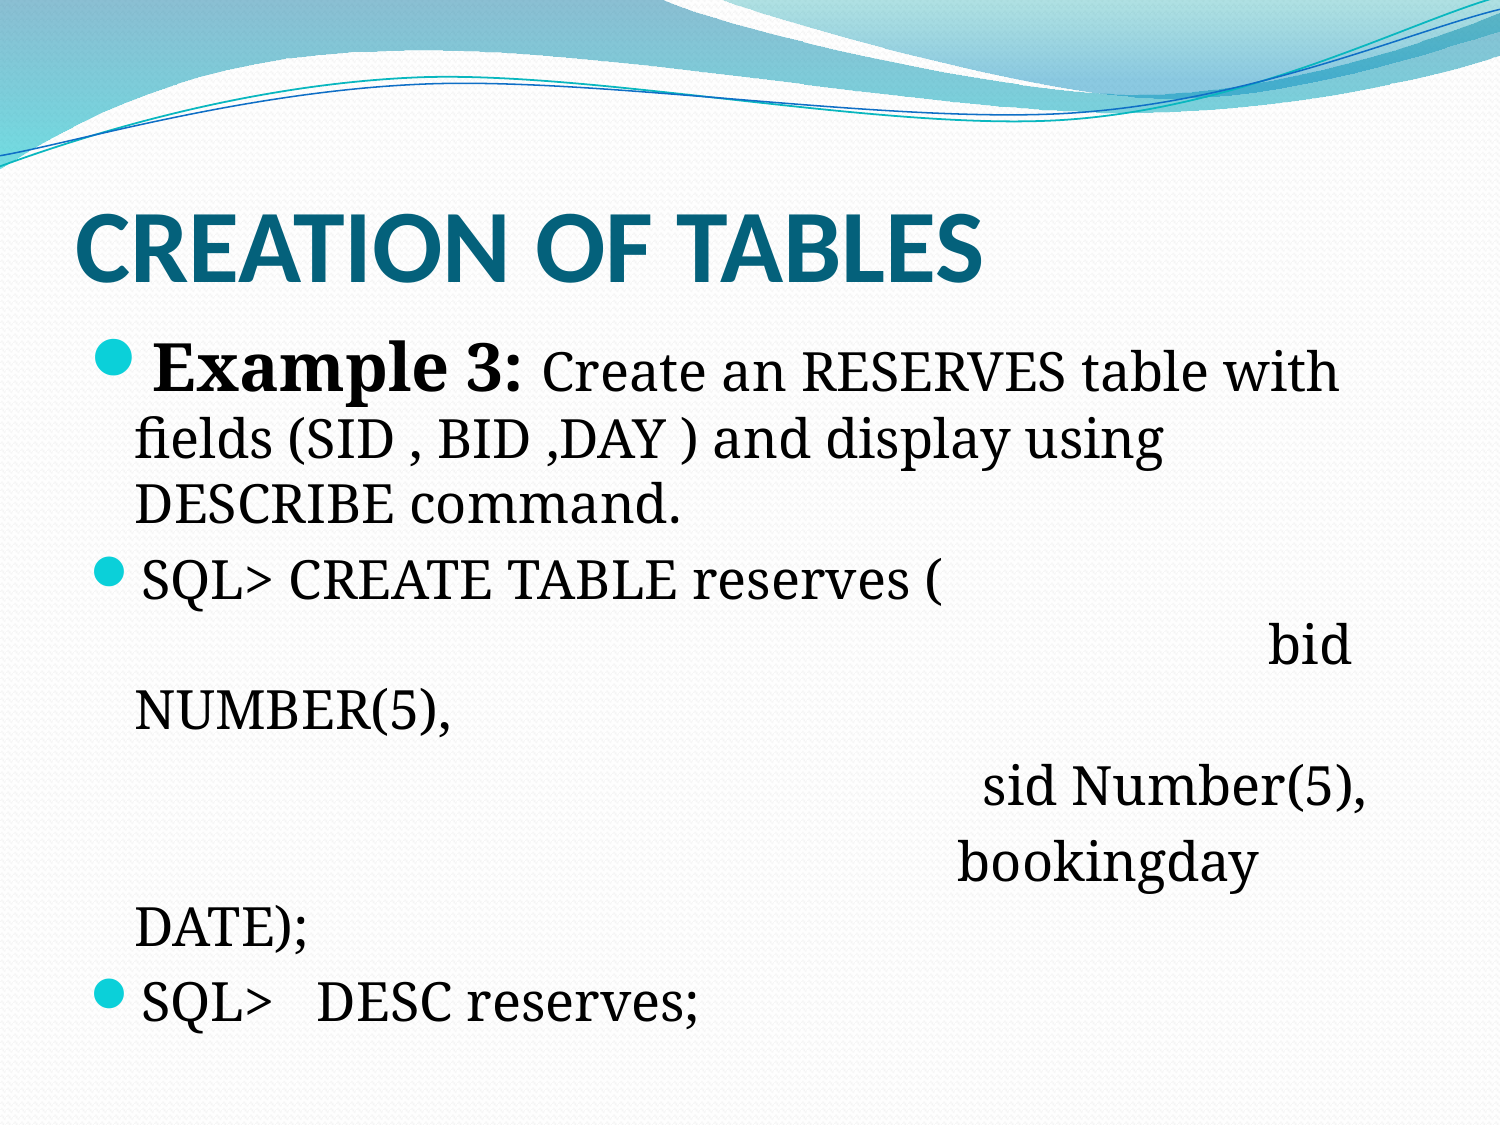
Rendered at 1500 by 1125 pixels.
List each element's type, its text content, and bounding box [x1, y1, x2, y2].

title CREATION OF TABLES [75, 115, 1425, 303]
list Example 3: Create an RESERVES table with fields (SID , BID ,DAY ) and display using DESCRIBE command. SQL> CREATE TABLE reserves ( bid NUMBER(5), sid Number(5), bookingday DATE); SQL> DESC reserves; [75, 317, 1425, 1038]
